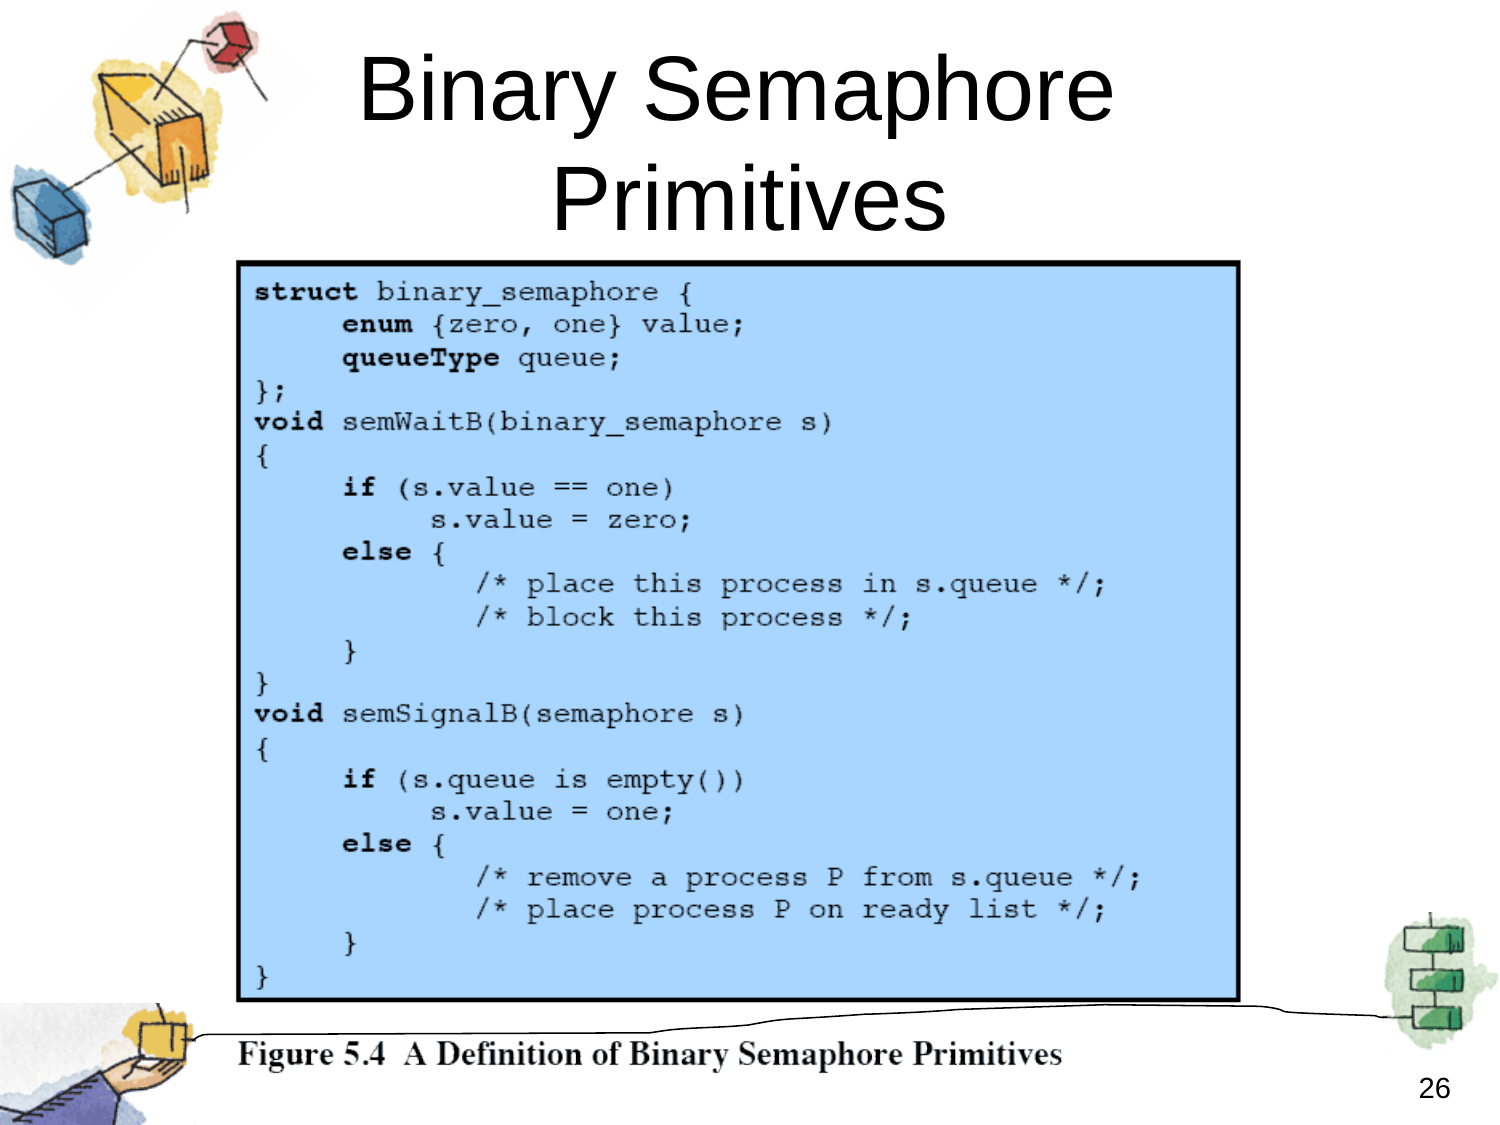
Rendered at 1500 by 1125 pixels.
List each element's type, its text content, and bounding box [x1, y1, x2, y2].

picture [0, 85, 167, 316]
picture [114, 0, 274, 44]
picture [1382, 912, 1500, 1050]
picture [0, 1003, 196, 1125]
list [224, 249, 1246, 1076]
title Binary Semaphore Primitives [74, 44, 1426, 233]
